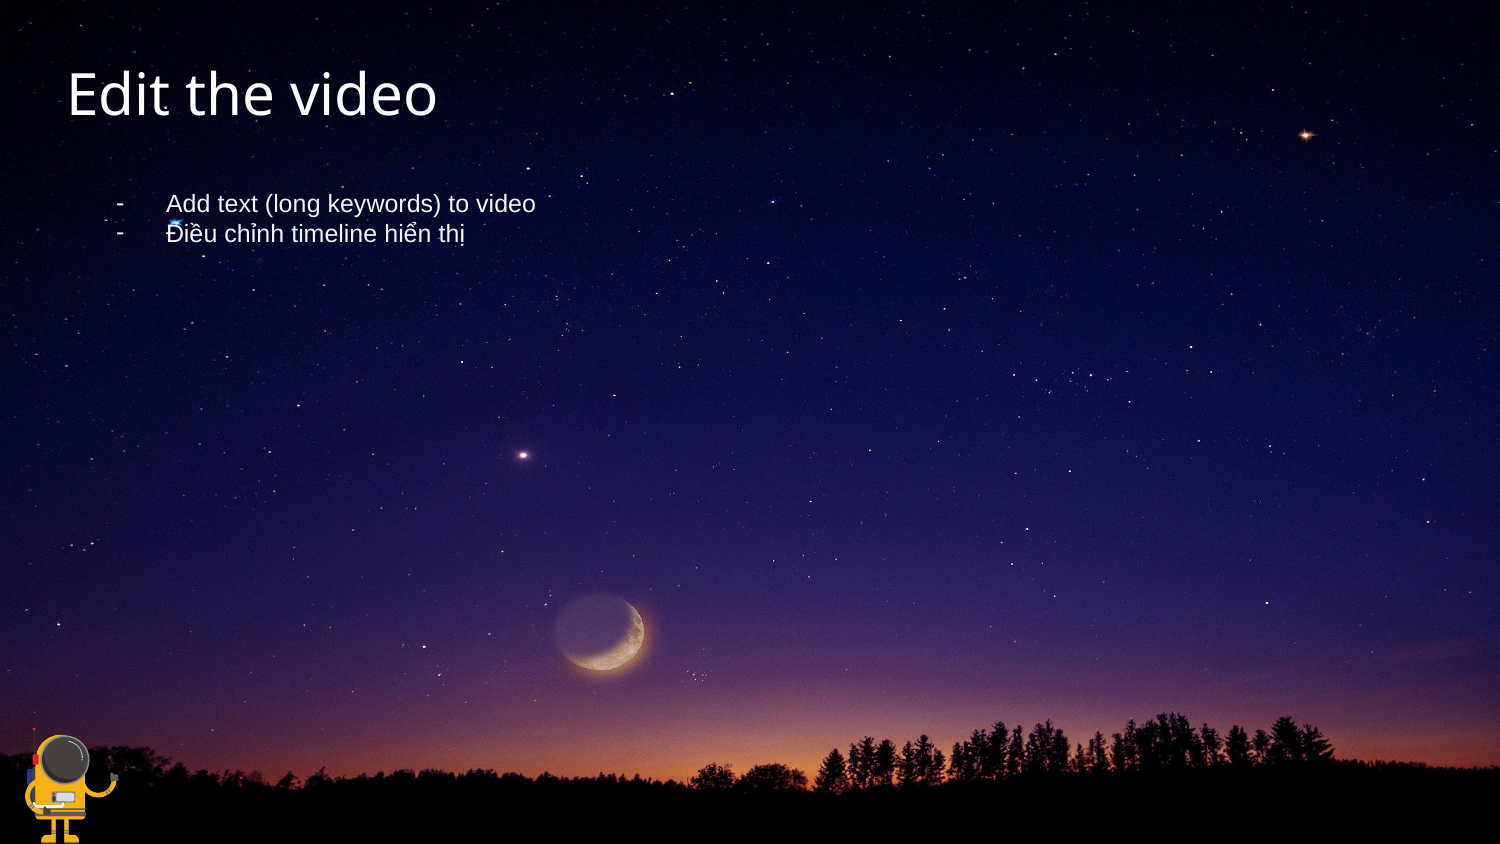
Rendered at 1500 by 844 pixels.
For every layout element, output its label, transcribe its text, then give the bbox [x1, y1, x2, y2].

picture [0, 0, 1500, 844]
title Edit the video [51, 42, 1449, 137]
list Add text (long keywords) to video Điều chỉnh timeline hiển thị [76, 172, 1474, 733]
